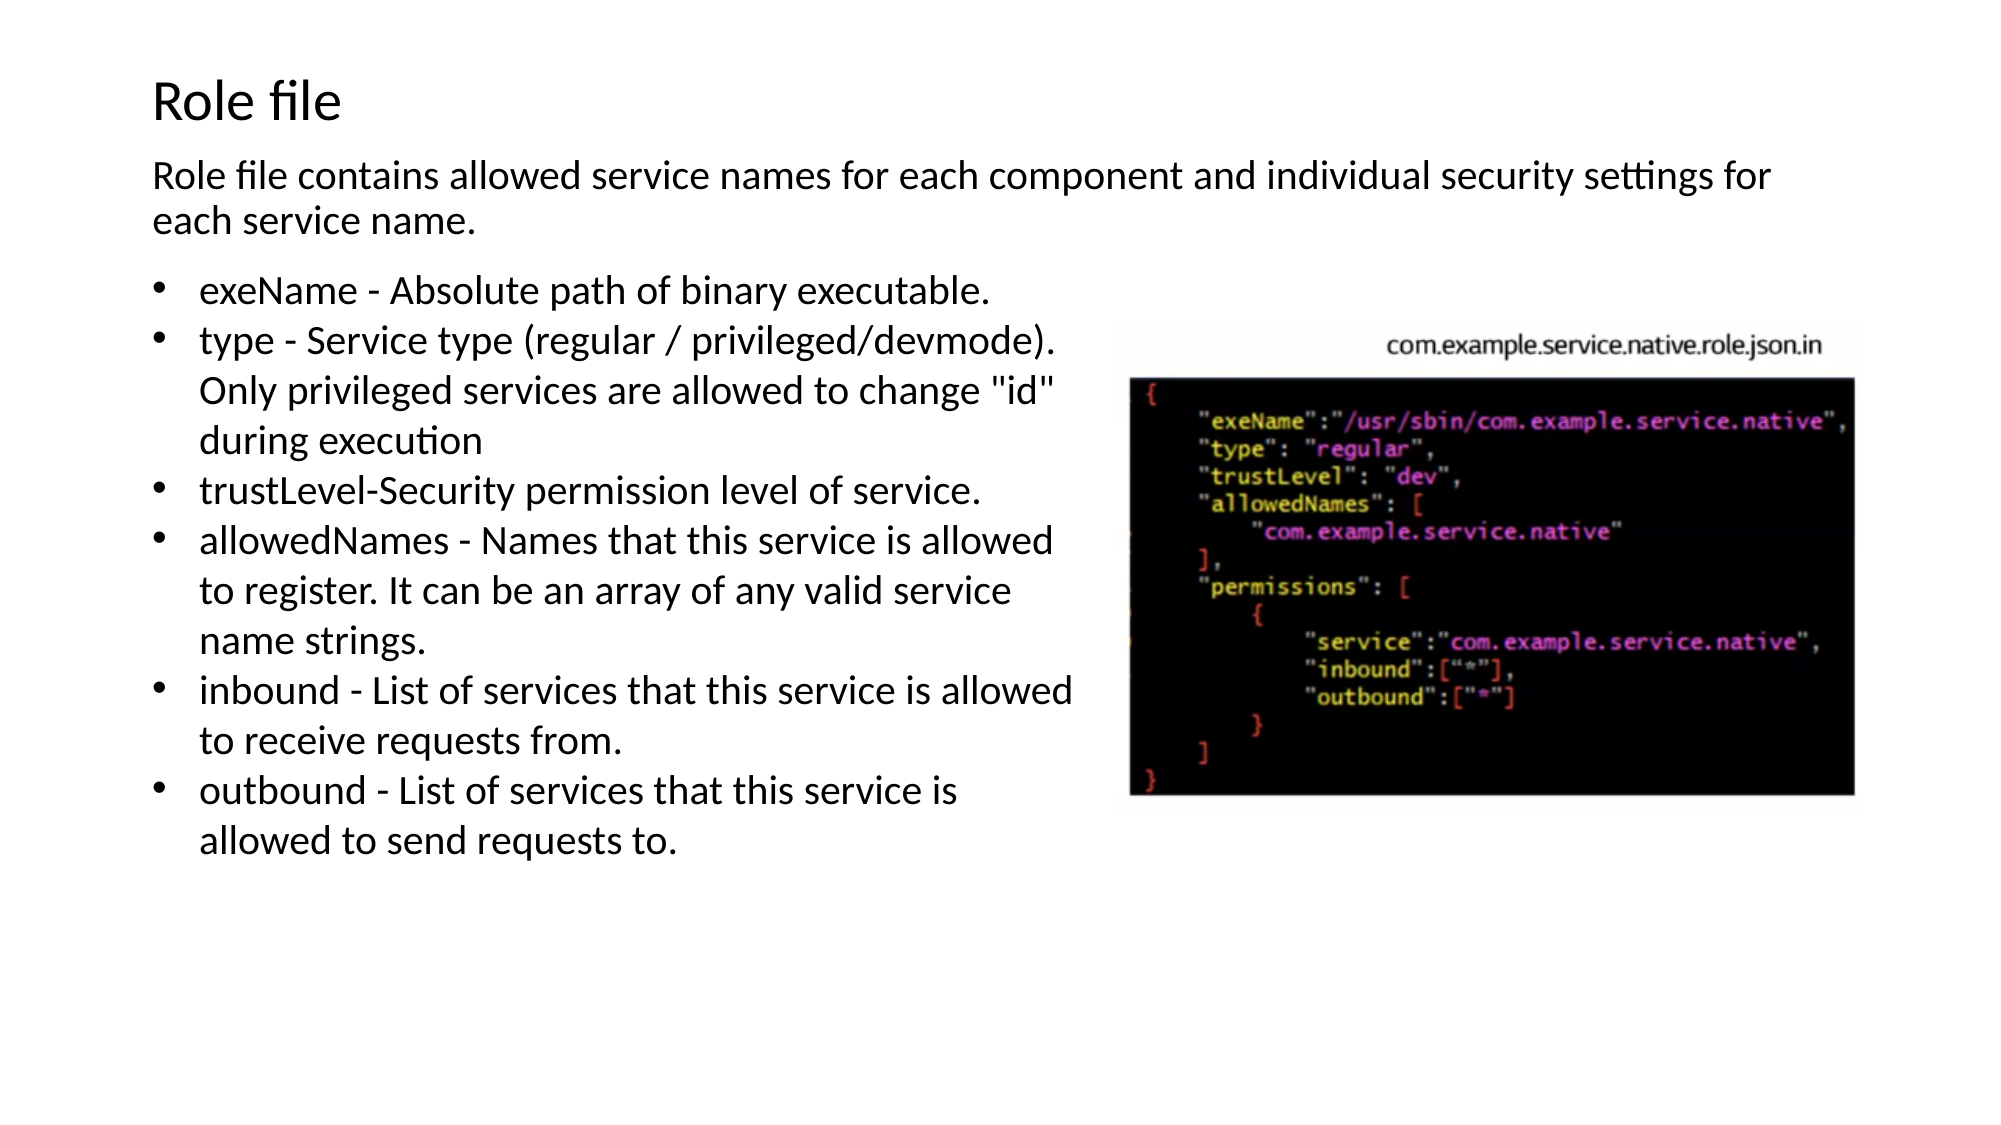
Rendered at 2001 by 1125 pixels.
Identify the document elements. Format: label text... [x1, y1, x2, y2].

list Role file Role file contains allowed service names for each component and individual security settings for each service name. [137, 62, 1863, 1014]
text_box exeName - Absolute path of binary executable. type - Service type (regular / privileged/devmode). Only privileged services are allowed to change "id" during execution trustLevel-Security permission level of service. allowedNames - Names that this service is allowed to register. It can be an array of any valid service name strings. inbound - List of services that this service is allowed to receive requests from. outbound - List of services that this service is allowed to send requests to. [137, 254, 1095, 920]
picture [1113, 320, 1863, 813]
